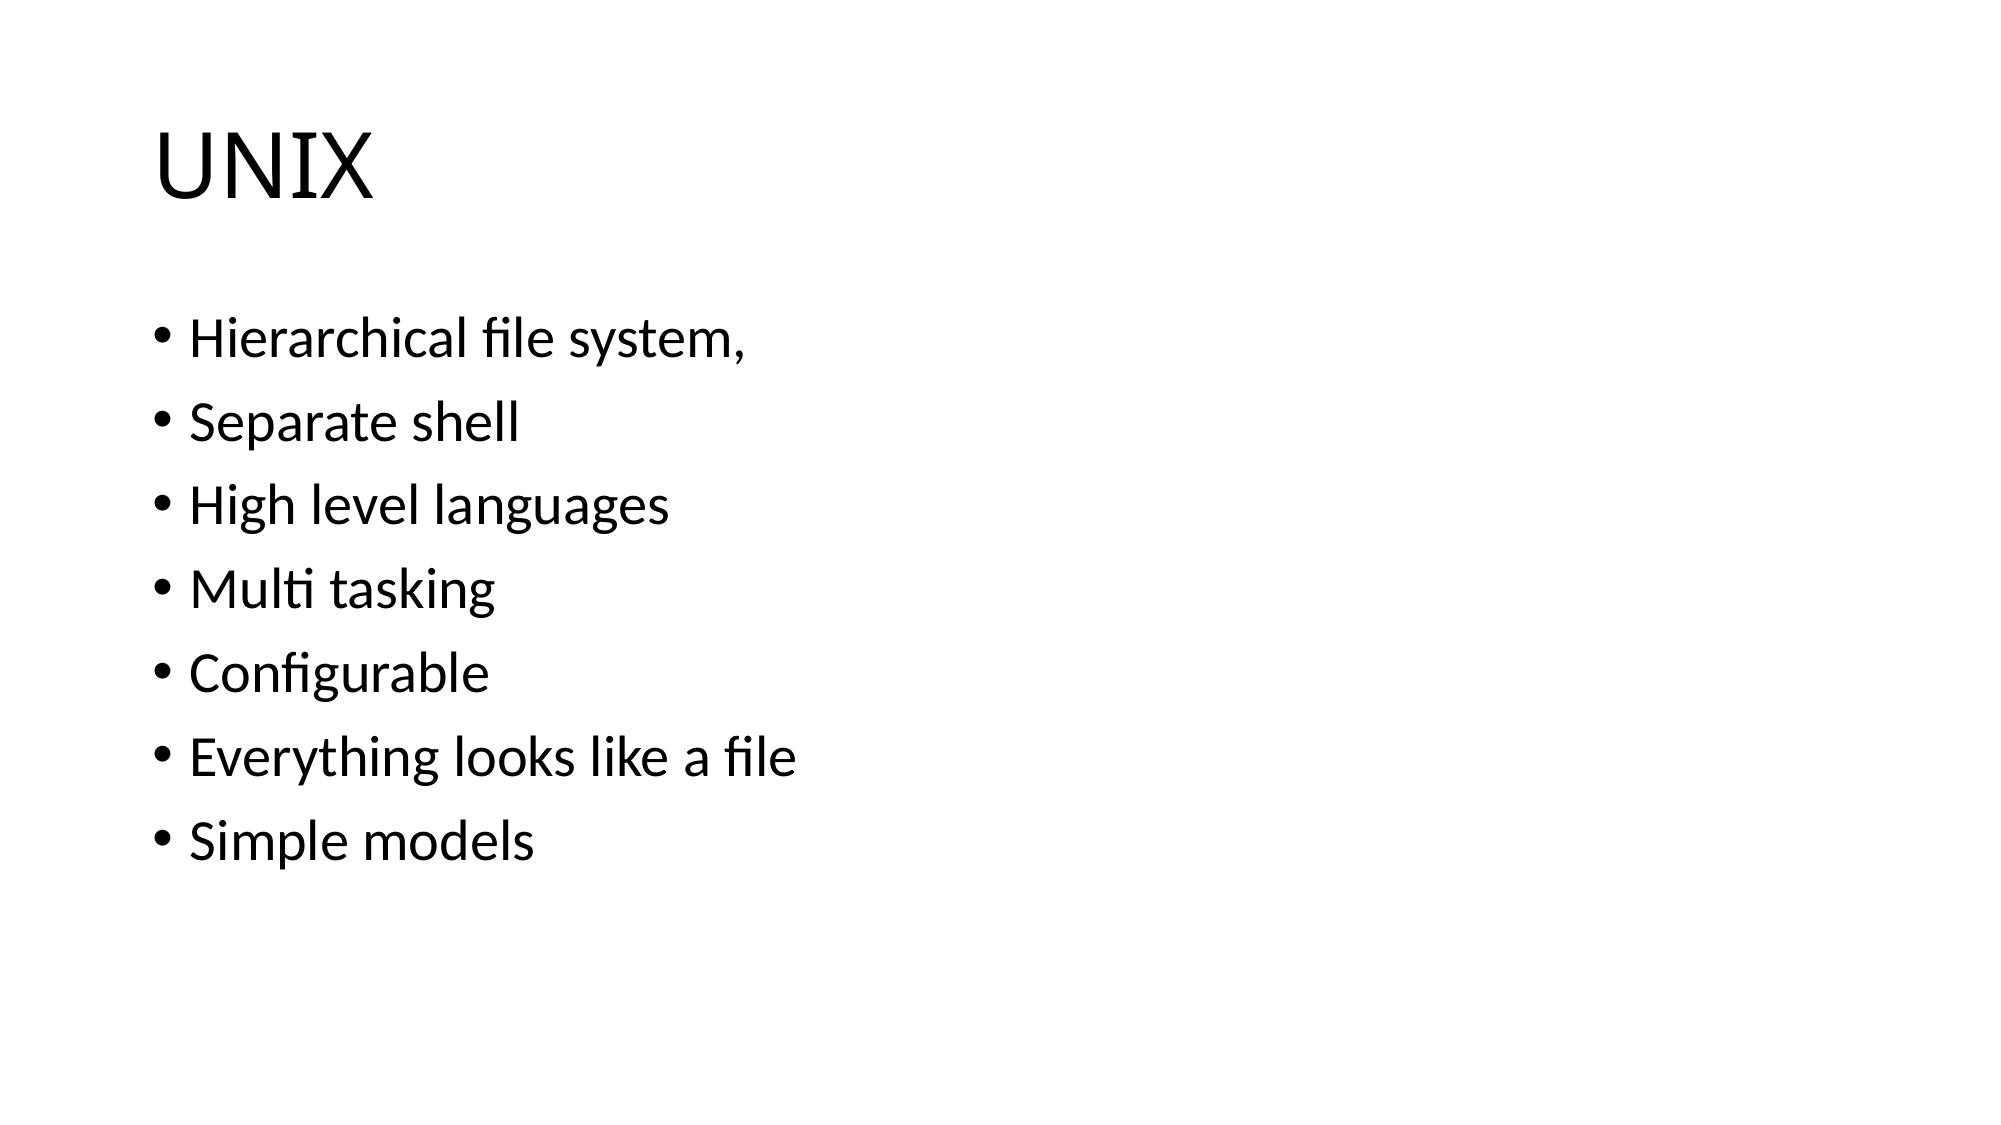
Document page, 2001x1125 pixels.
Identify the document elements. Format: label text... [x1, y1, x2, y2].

title UNIX [137, 59, 1863, 278]
list Hierarchical file system, Separate shell High level languages Multi tasking Configurable Everything looks like a file Simple models [137, 299, 1863, 1014]
